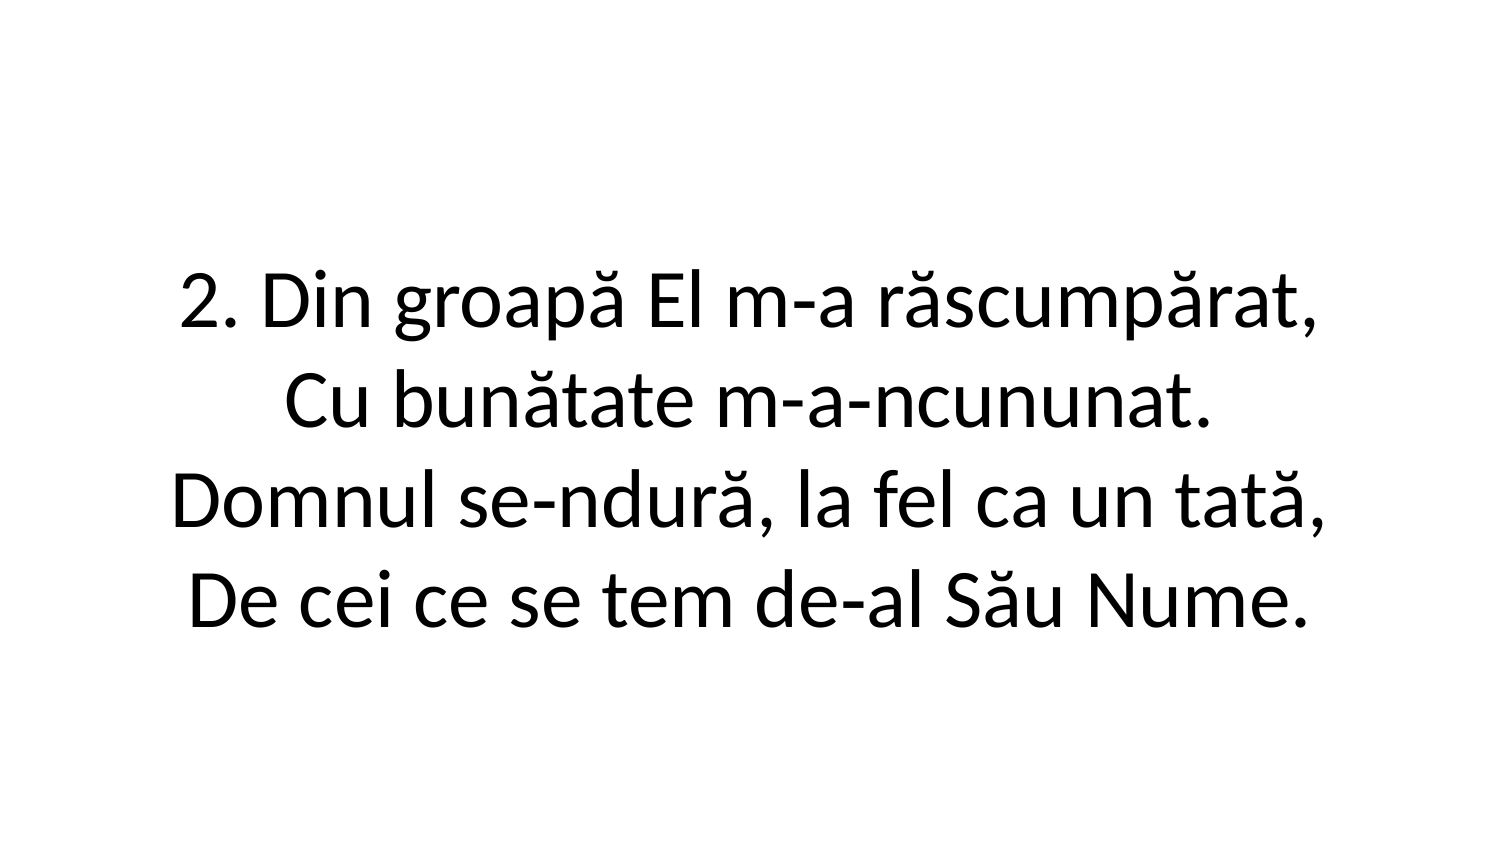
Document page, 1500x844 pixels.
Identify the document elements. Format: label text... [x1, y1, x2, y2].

text_box 2. Din groapă El m‑a răscumpărat, Cu bunătate m-a‑ncununat. Domnul se‑ndură, la fel ca un tată, De cei ce se tem de‑al Său Nume. [155, 192, 1345, 652]
